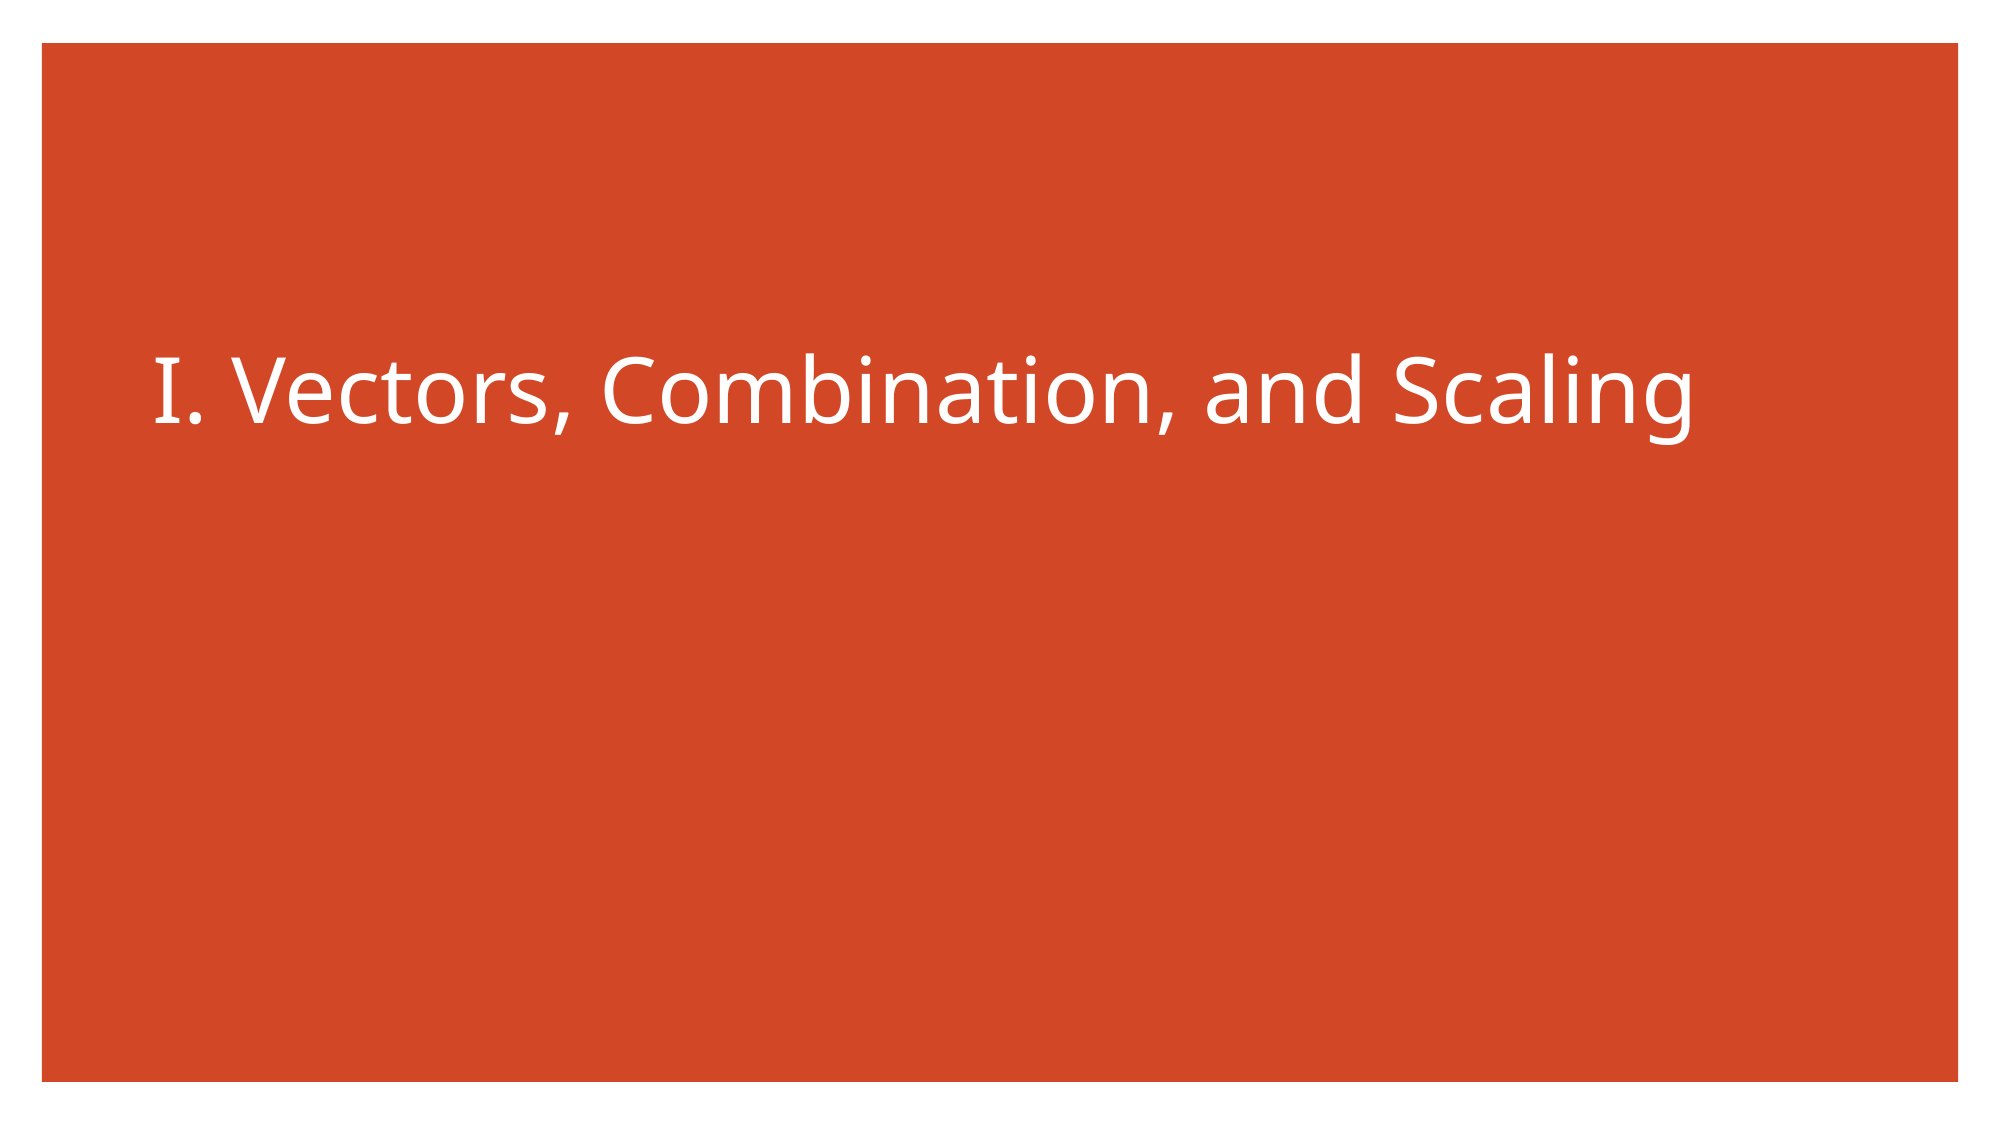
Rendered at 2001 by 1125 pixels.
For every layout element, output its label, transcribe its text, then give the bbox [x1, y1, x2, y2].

title I. Vectors, Combination, and Scaling [137, 190, 1863, 583]
